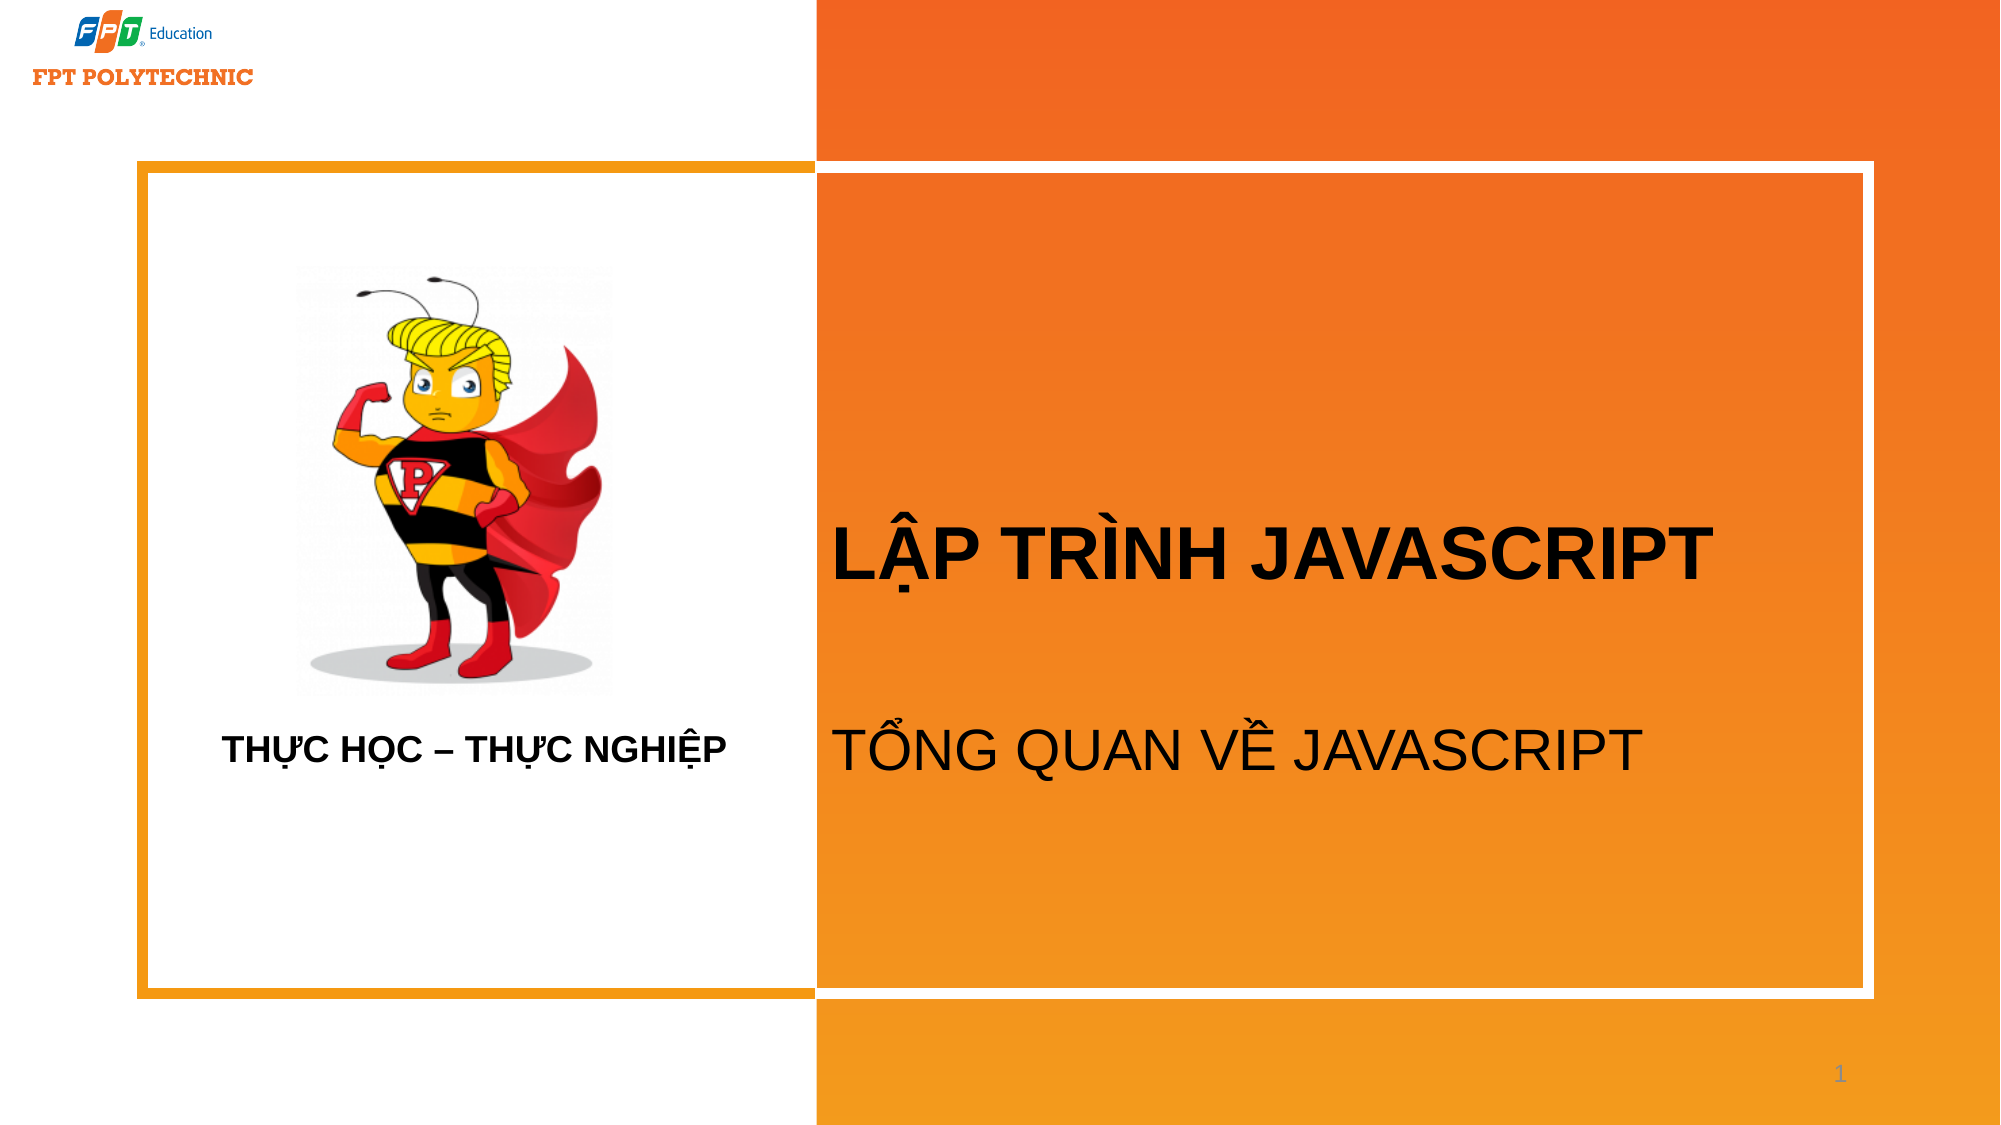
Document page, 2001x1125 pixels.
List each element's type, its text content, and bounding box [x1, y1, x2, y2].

list TỔNG QUAN VỀ JAVASCRIPT [816, 712, 1857, 863]
title LẬP TRÌNH JAVASCRIPT [816, 415, 1857, 696]
slide_number 1 [1412, 1042, 1863, 1103]
picture [25, 0, 261, 103]
picture [296, 266, 614, 696]
